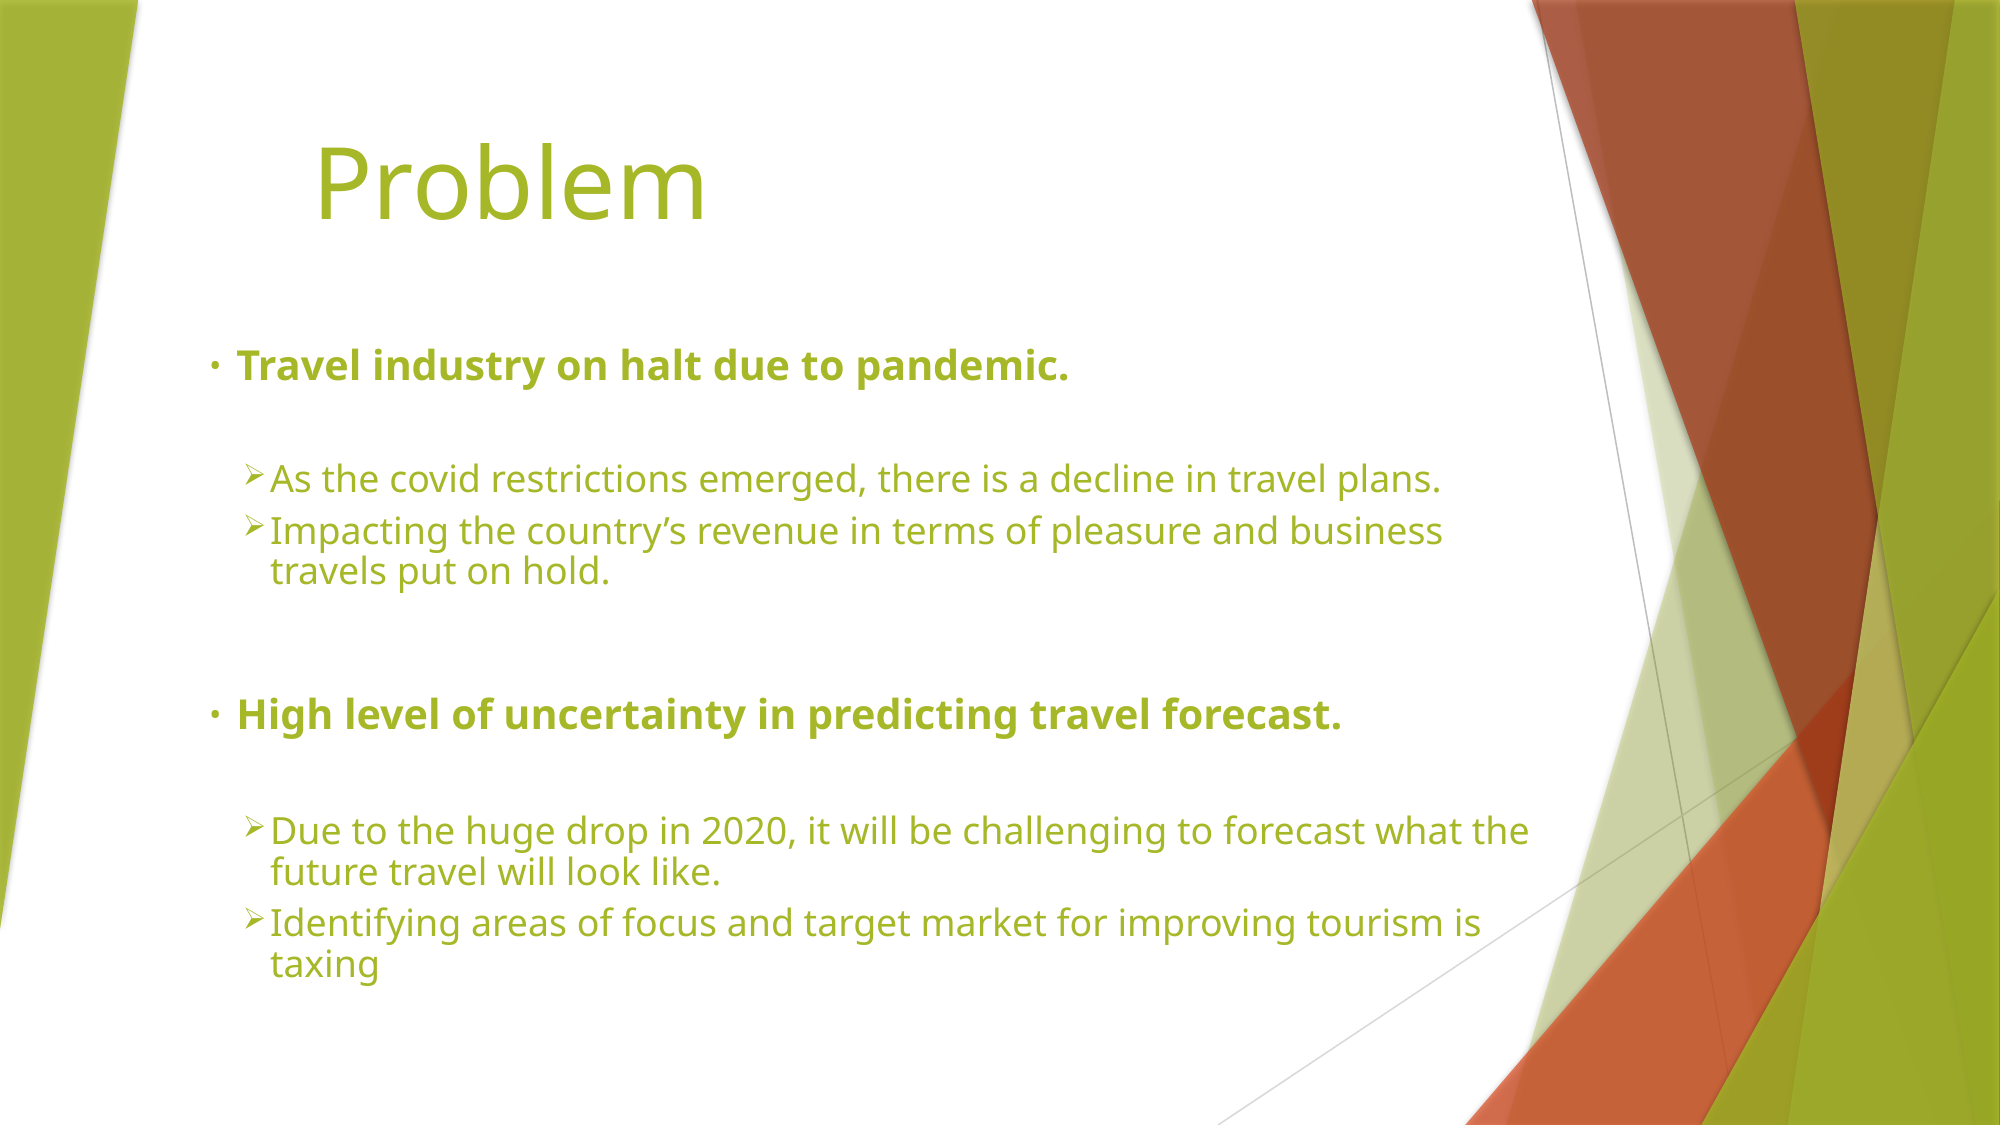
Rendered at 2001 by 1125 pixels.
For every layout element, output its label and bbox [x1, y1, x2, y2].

text_box [0, 0, 2000, 1125]
